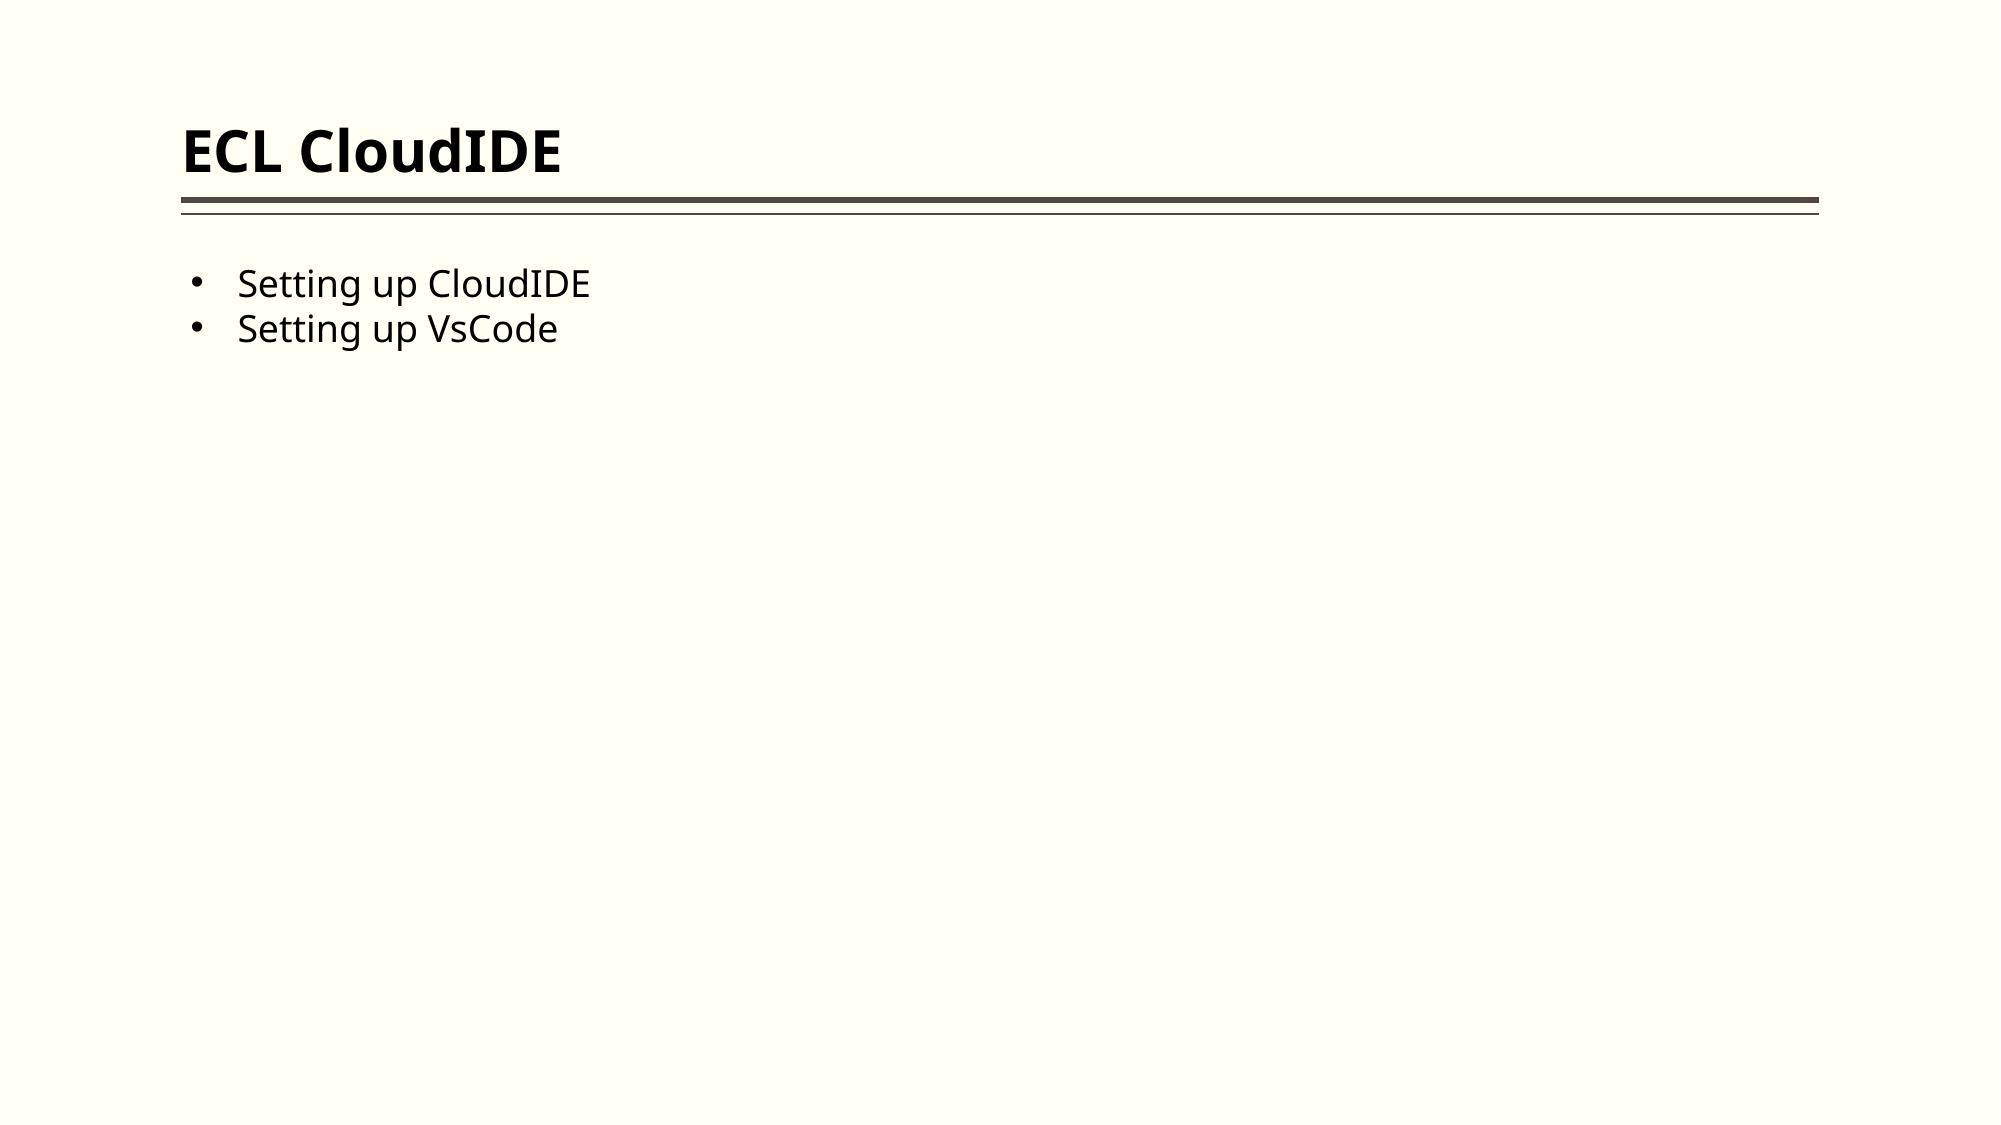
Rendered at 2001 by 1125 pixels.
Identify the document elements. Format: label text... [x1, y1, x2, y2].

title ECL CloudIDE [181, 12, 1819, 193]
text_box Setting up CloudIDE Setting up VsCode [175, 252, 607, 357]
text_box [181, 226, 1451, 467]
